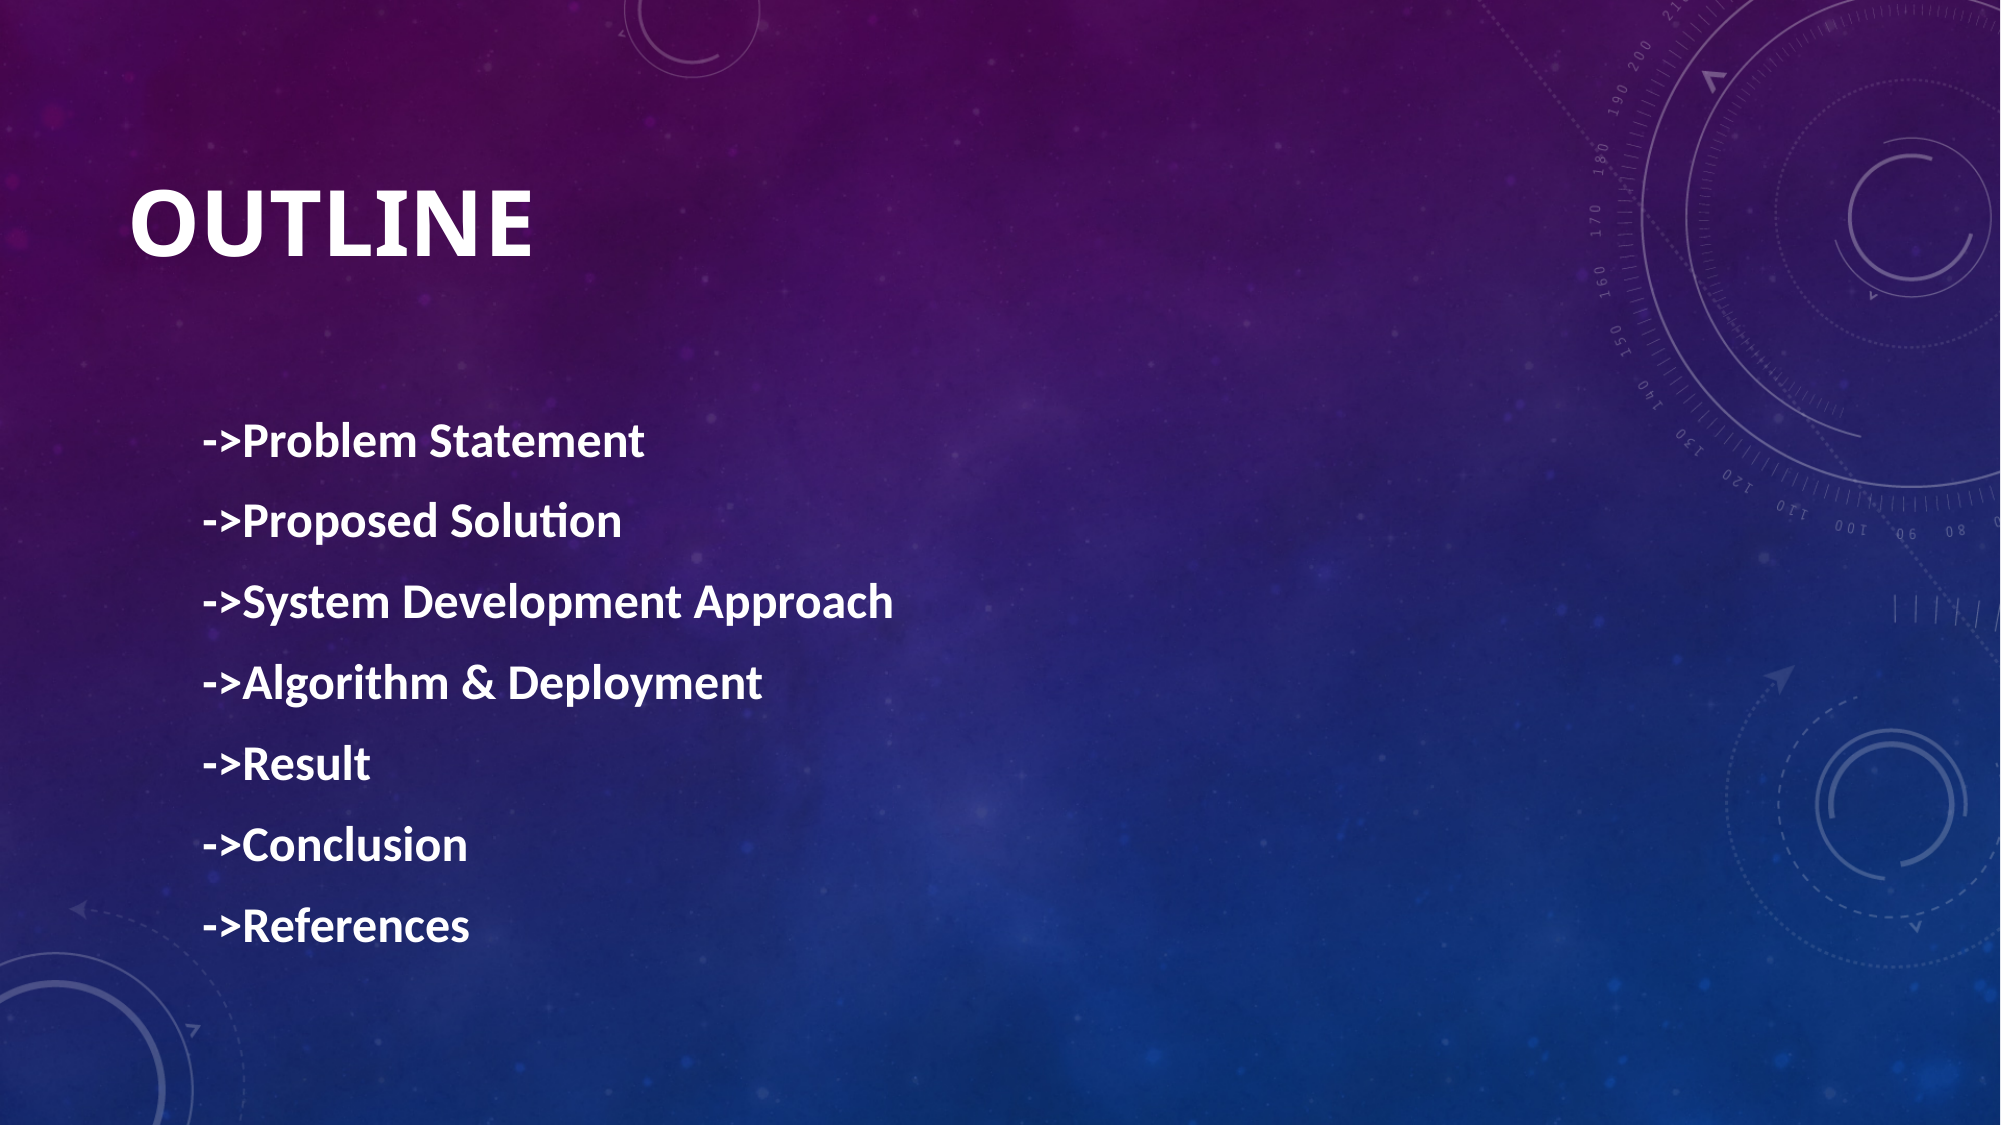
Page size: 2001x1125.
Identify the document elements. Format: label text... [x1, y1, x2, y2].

title Outline [112, 99, 1775, 339]
list ->Problem Statement ->Proposed Solution ->System Development Approach ->Algorithm & Deployment ->Result ->Conclusion ->References [187, 338, 1813, 1086]
picture [0, 0, 2001, 1125]
